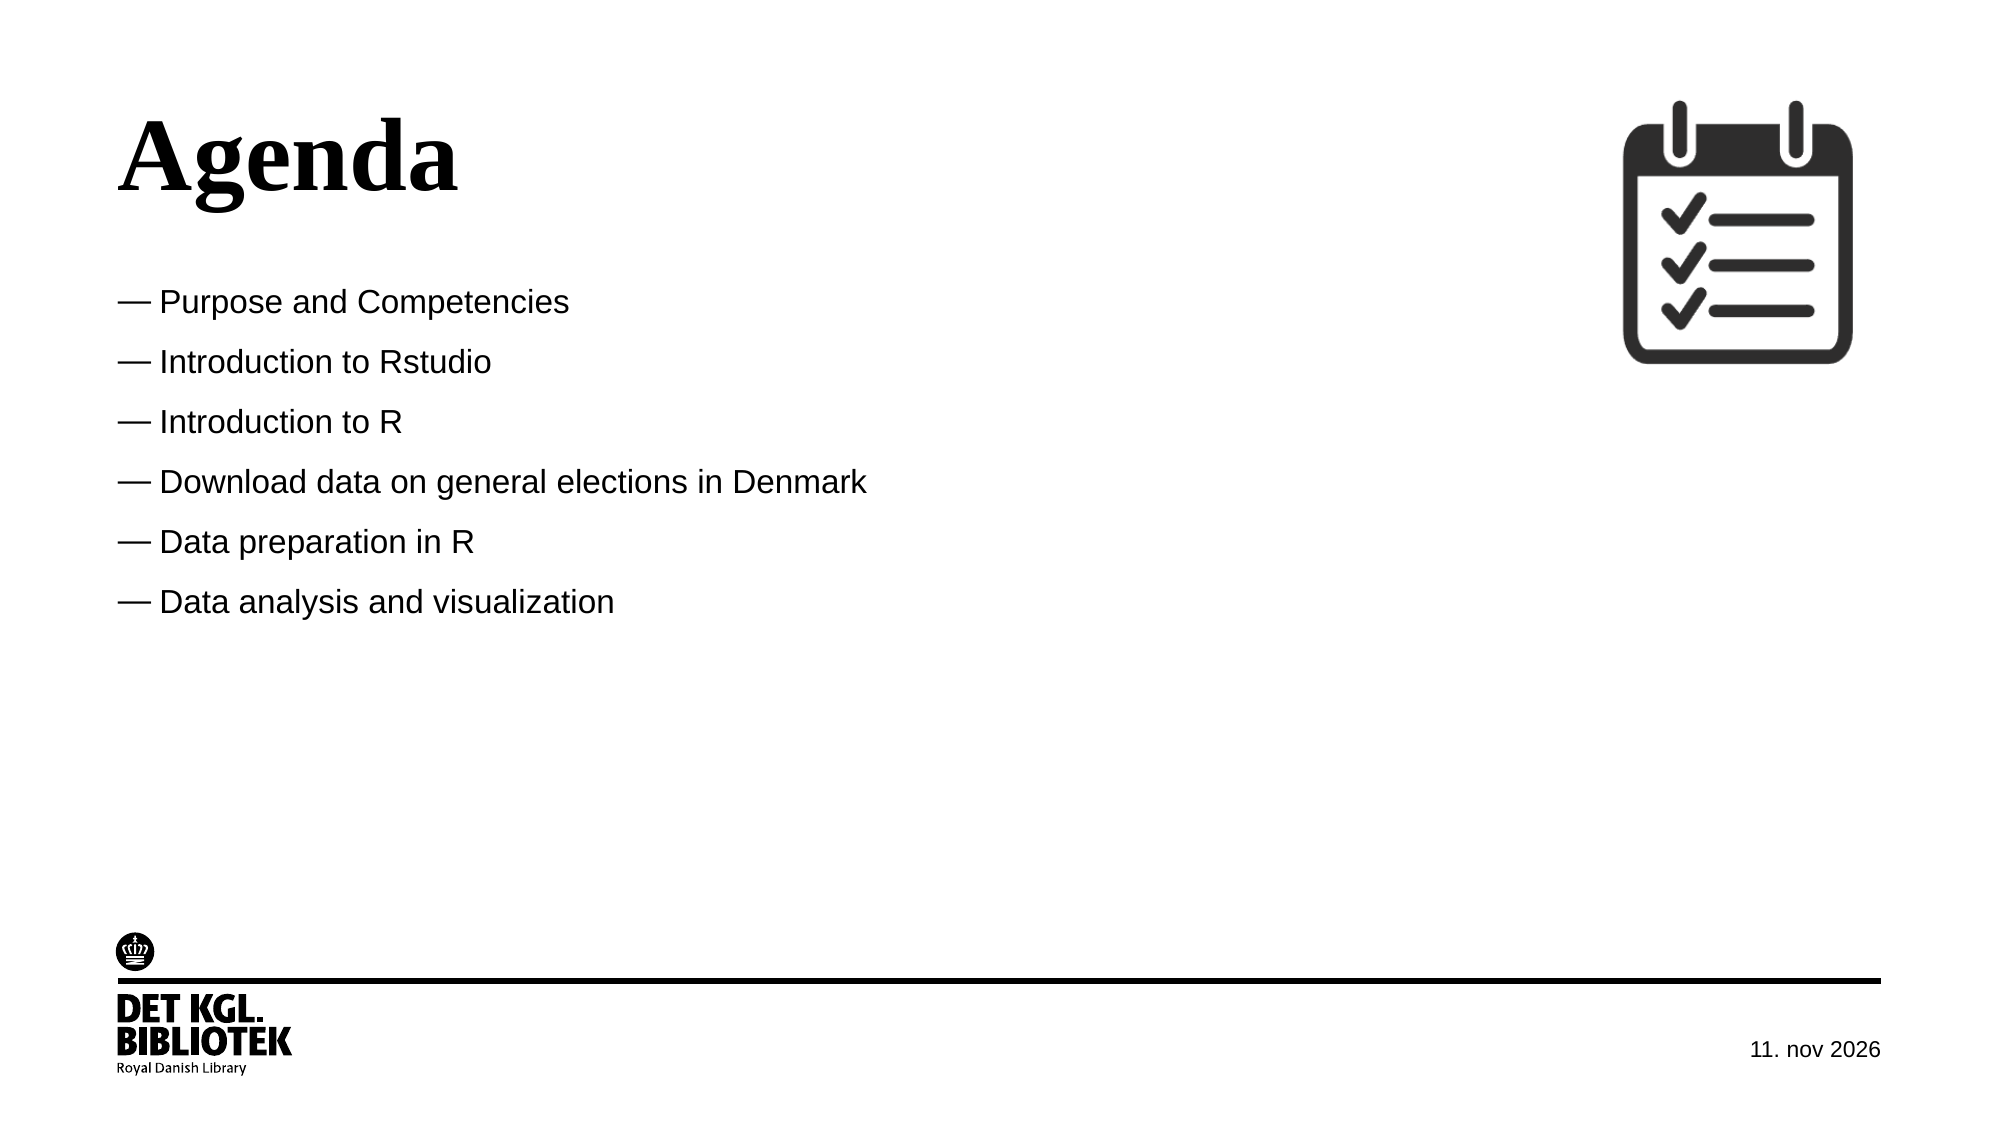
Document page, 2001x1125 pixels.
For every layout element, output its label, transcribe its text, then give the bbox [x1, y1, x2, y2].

slide_number oktober 2025 [1487, 1032, 1882, 1062]
list Purpose and Competencies Introduction to Rstudio Introduction to R Download data on general elections in Denmark Data preparation in R Data analysis and visualization [117, 260, 1431, 917]
title Agenda [117, 107, 1241, 260]
picture [1602, 75, 1882, 394]
